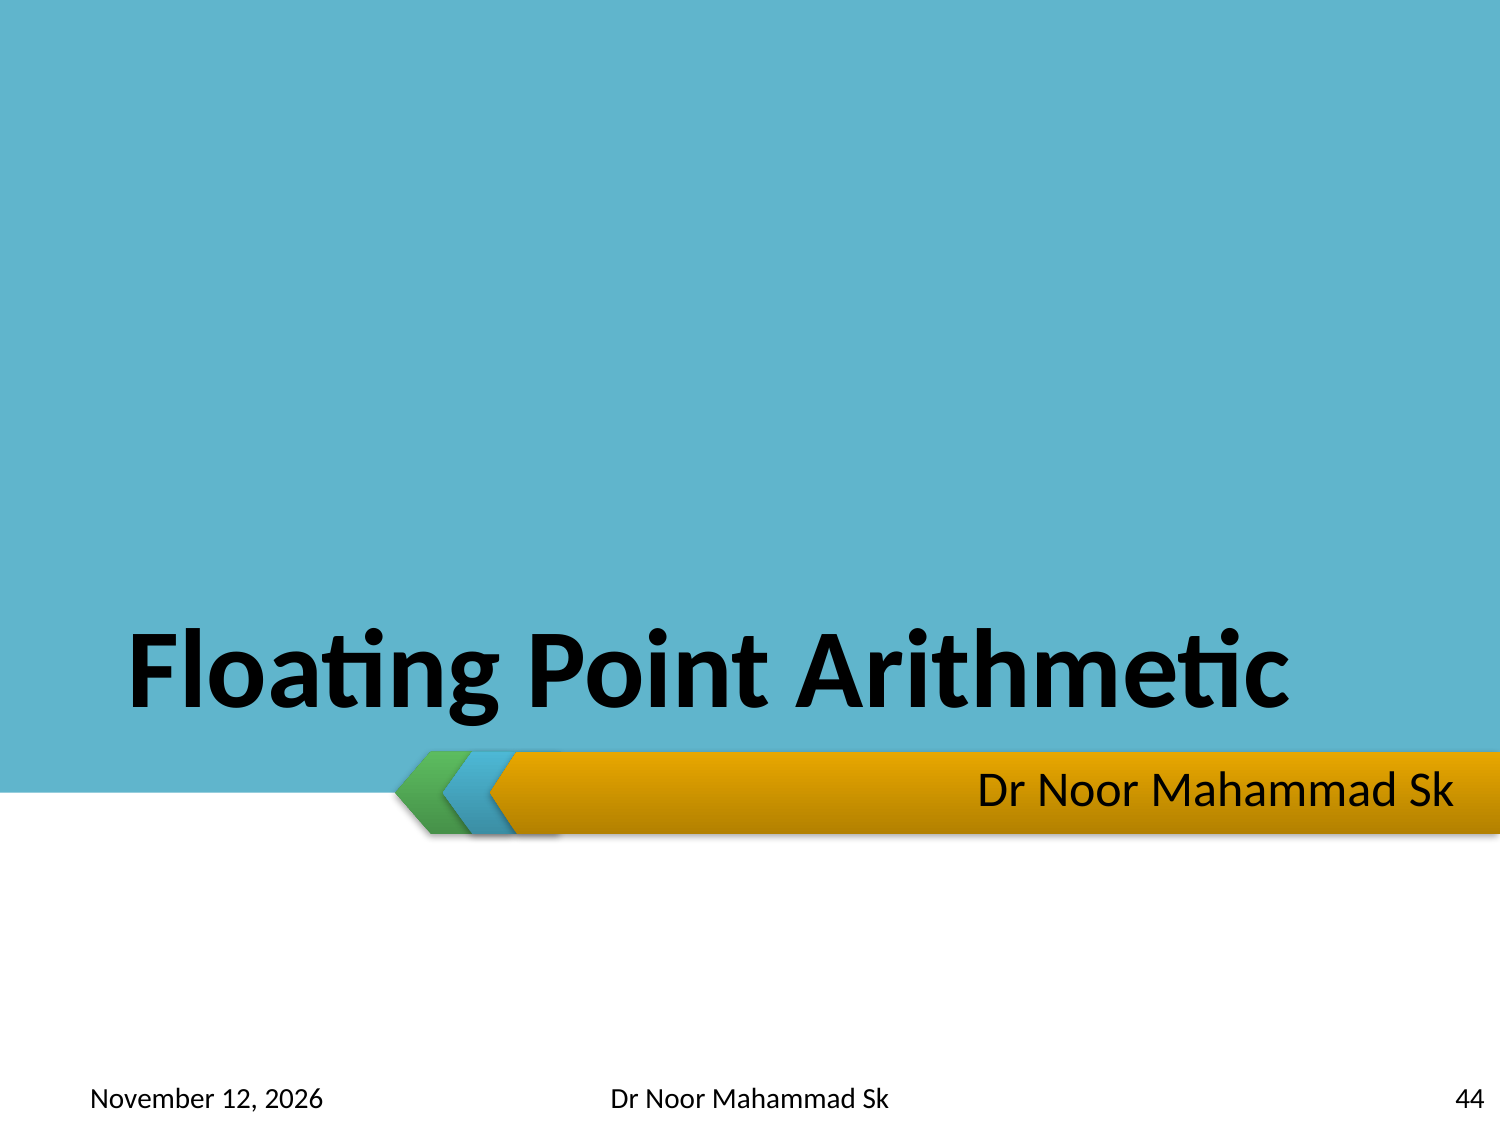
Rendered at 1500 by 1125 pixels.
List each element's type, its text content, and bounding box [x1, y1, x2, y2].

slide_number 44 [1149, 1072, 1500, 1125]
title Floating Point Arithmetic [112, 499, 1476, 738]
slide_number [74, 1072, 426, 1125]
footer Dr Noor Mahammad Sk [512, 1072, 988, 1125]
subtitle Dr Noor Mahammad Sk [512, 748, 1470, 837]
